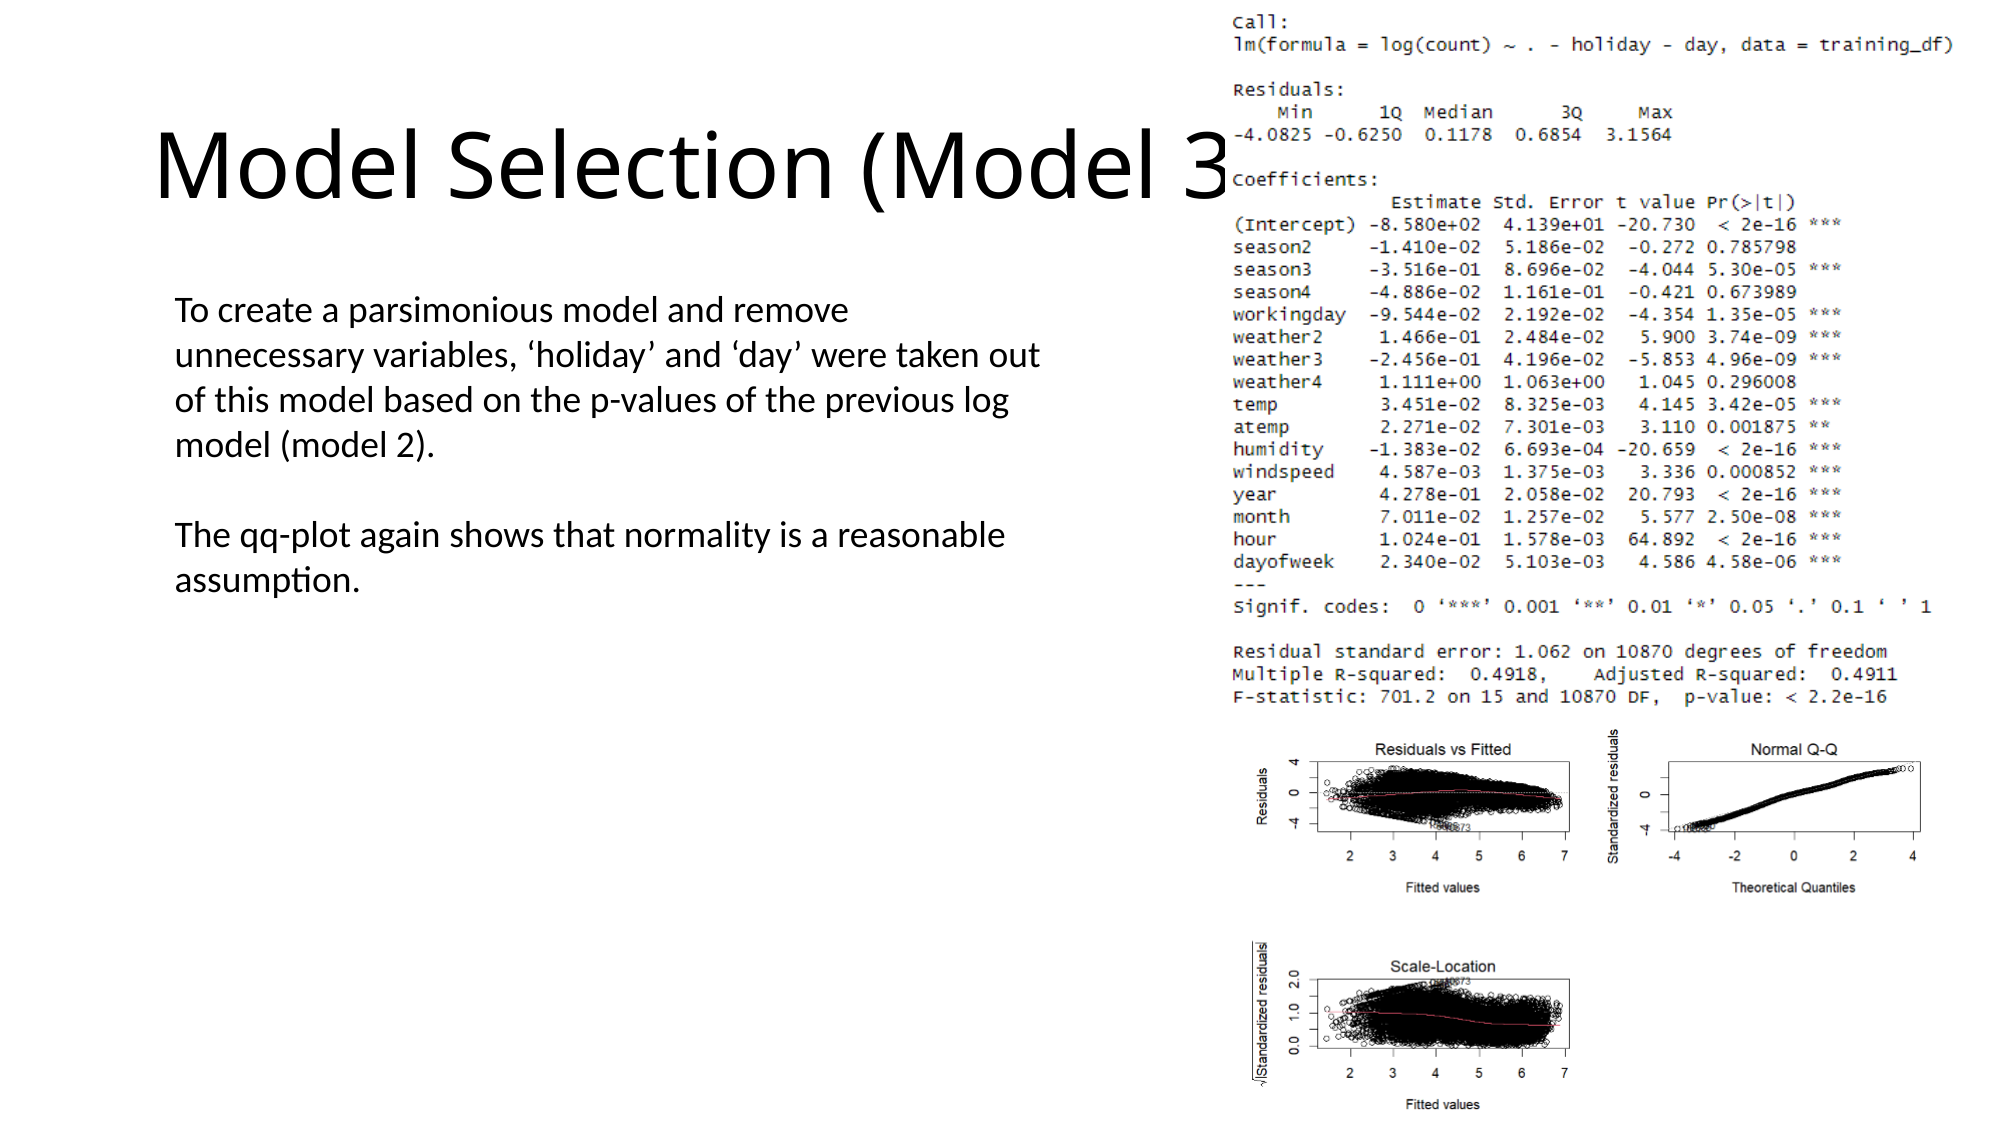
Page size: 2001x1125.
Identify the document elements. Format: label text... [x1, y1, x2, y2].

title Model Selection (Model 3) [137, 59, 1225, 278]
picture [1225, 0, 2000, 1125]
text_box To create a parsimonious model and remove unnecessary variables, ‘holiday’ and ‘day’ were taken out of this model based on the p-values of the previous log model (model 2). The qq-plot again shows that normality is a reasonable assumption. [159, 277, 1059, 652]
